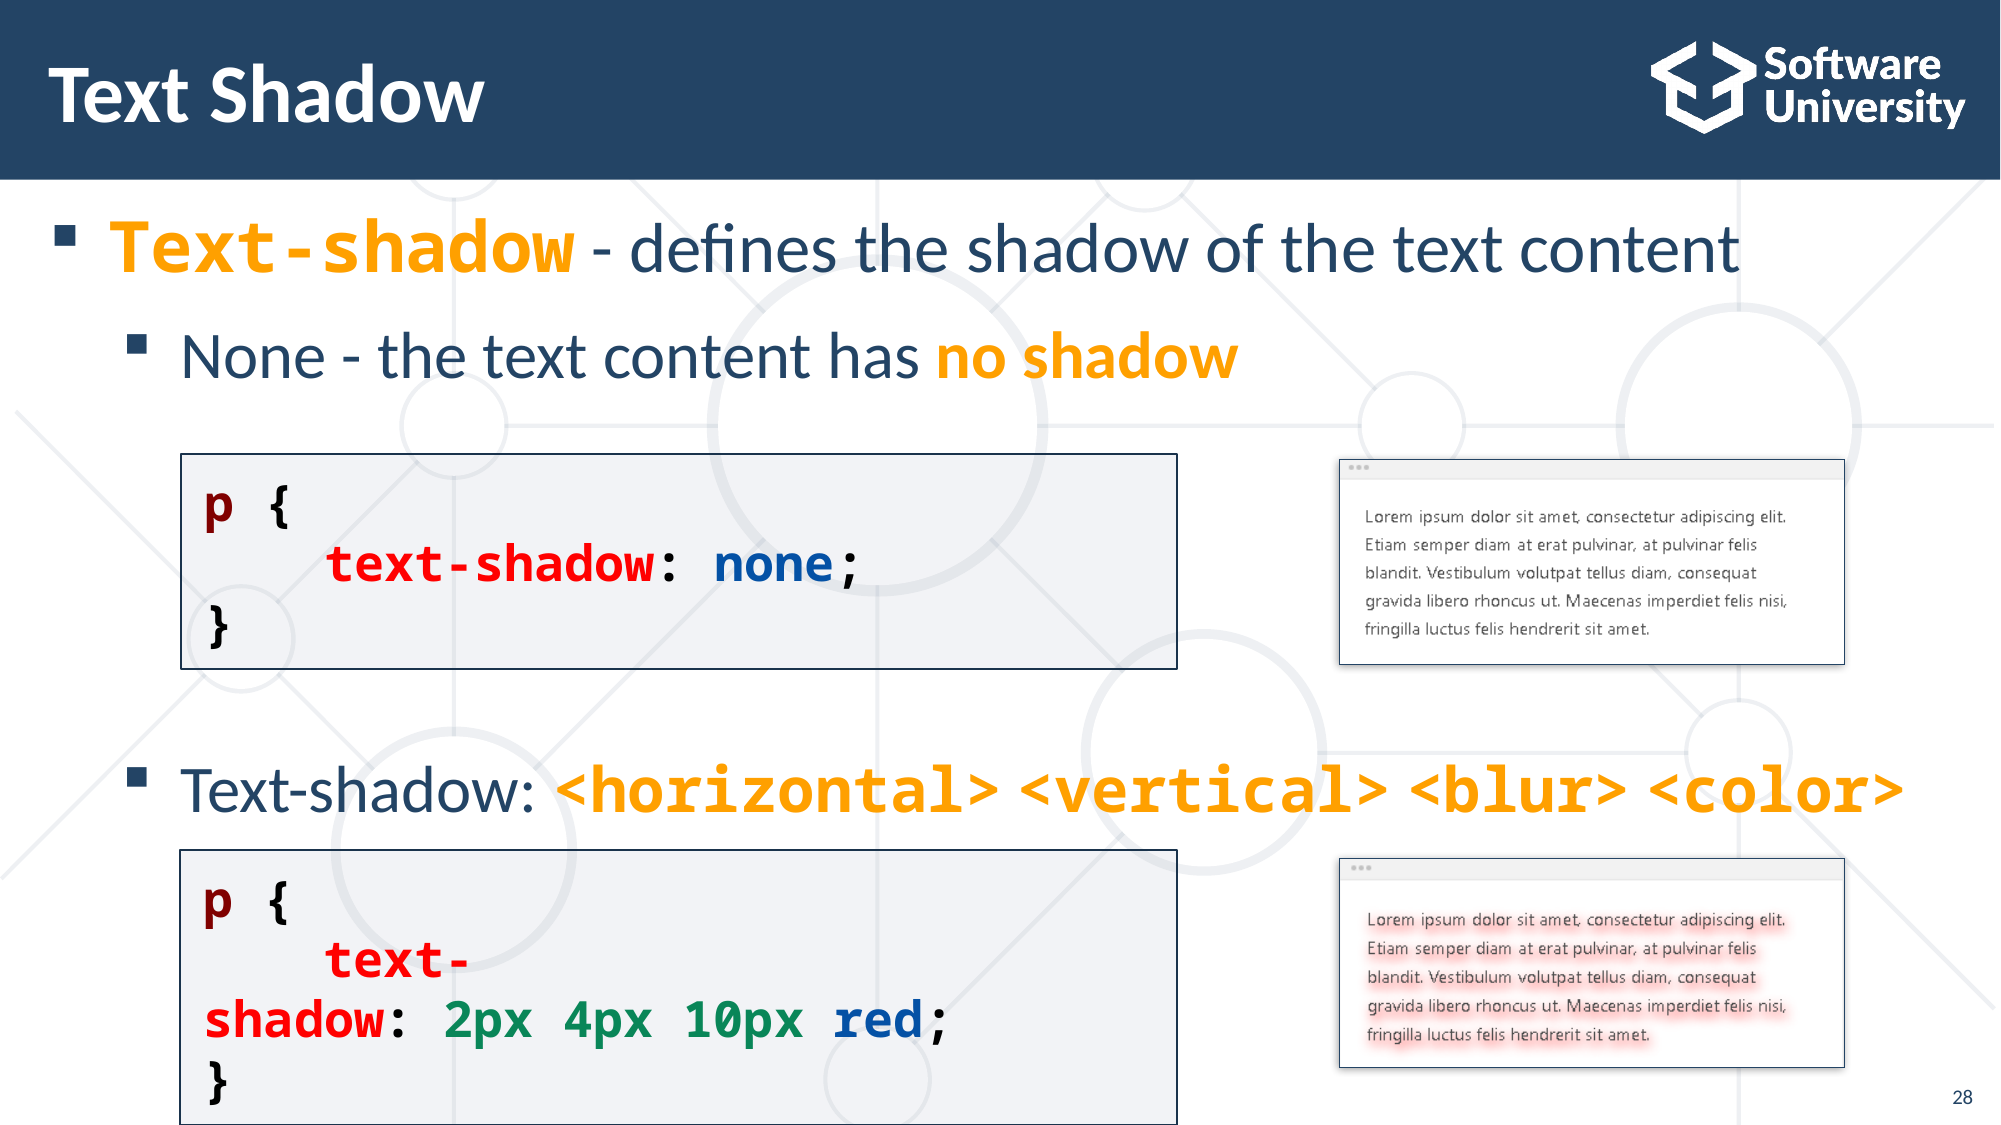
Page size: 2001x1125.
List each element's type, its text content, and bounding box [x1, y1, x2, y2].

text_box p { text-shadow: 2px 4px 10px red; } [180, 849, 1177, 1125]
list Text-shadow - defines the shadow of the text content None - the text content has no shadow Text-shadow: <horizontal> <vertical> <blur> <color> [31, 196, 1945, 1104]
picture [1339, 459, 1845, 664]
text_box p { text-shadow: none; } [180, 453, 1178, 670]
picture [1339, 858, 1845, 1068]
slide_number 28 [1927, 1067, 1989, 1117]
picture [1651, 41, 1966, 134]
title Text Shadow [31, 16, 1625, 162]
